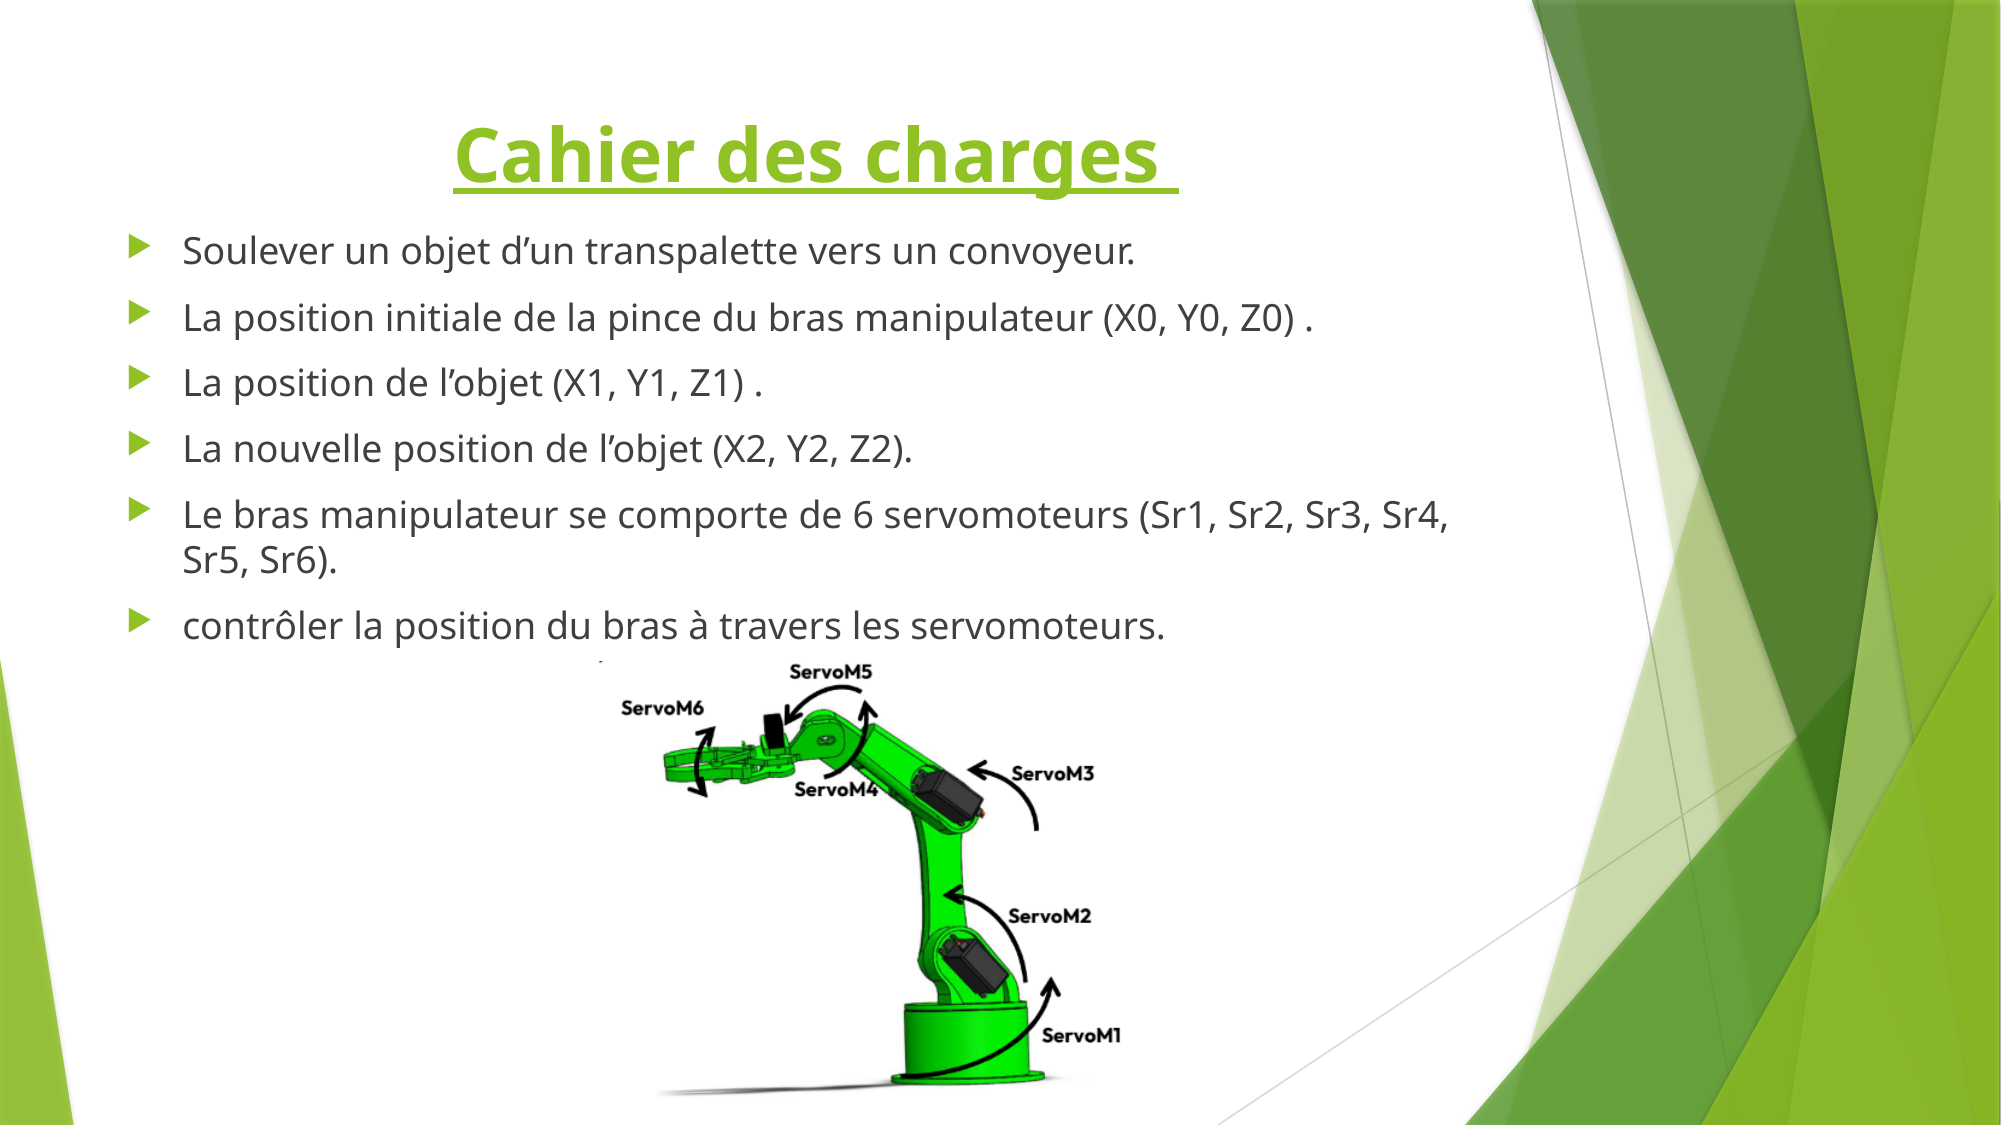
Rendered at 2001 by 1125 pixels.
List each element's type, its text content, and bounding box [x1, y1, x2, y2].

title Cahier des charges [111, 99, 1522, 220]
list Soulever un objet d’un transpalette vers un convoyeur. La position initiale de la pince du bras manipulateur (X0, Y0, Z0) . La position de l’objet (X1, Y1, Z1) . La nouvelle position de l’objet (X2, Y2, Z2). Le bras manipulateur se comporte de 6 servomoteurs (Sr1, Sr2, Sr3, Sr4, Sr5, Sr6). contrôler la position du bras à travers les servomoteurs. [111, 220, 1522, 1007]
picture [474, 661, 1186, 1098]
